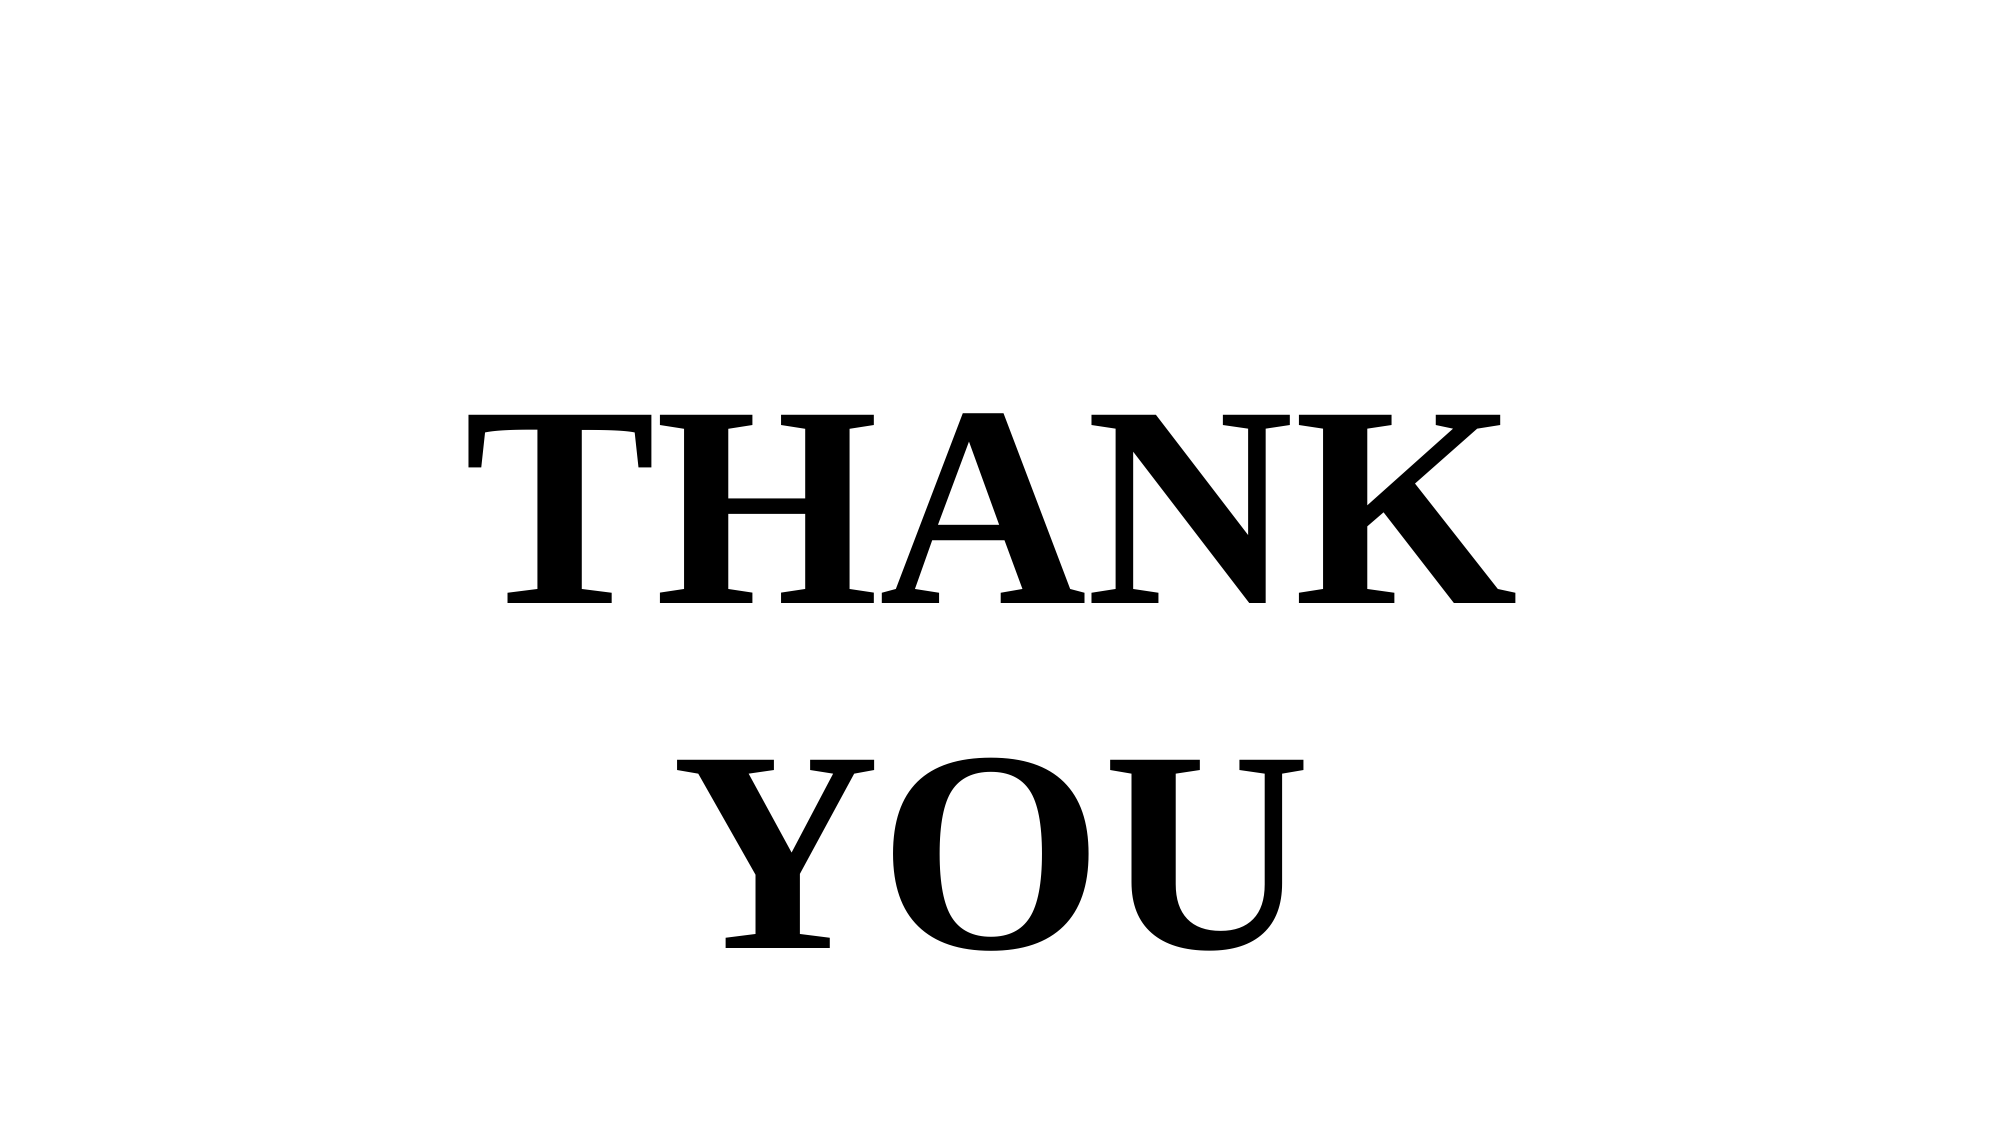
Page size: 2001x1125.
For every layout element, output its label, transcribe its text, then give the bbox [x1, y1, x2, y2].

text_box THANK YOU [119, 308, 1864, 1014]
